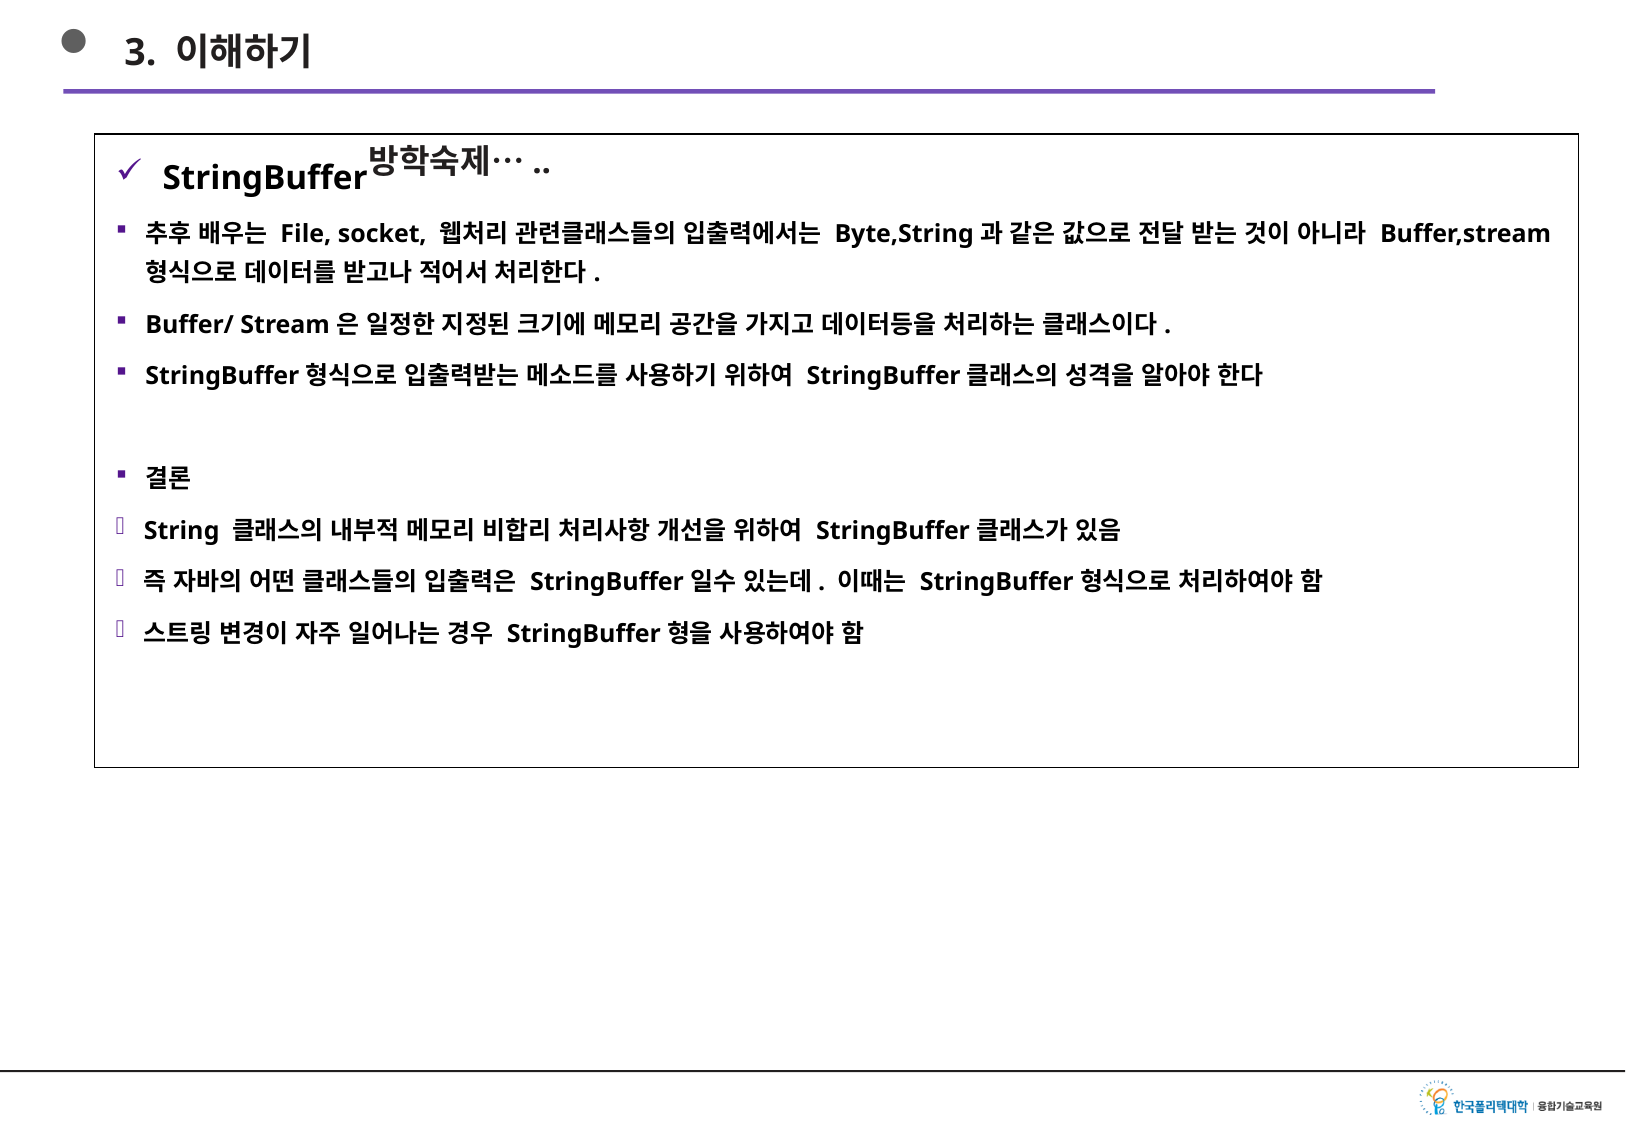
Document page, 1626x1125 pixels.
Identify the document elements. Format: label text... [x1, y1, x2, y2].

text_box 방학숙제….. [354, 132, 905, 187]
text_box 3. 이해하기 [109, 20, 943, 93]
picture [1415, 1076, 1604, 1118]
text_box StringBuffer 추후 배우는 File, socket, 웹처리 관련클래스들의 입출력에서는 Byte,String과 같은 값으로 전달 받는 것이 아니라 Buffer,stream 형식으로 데이터를 받고나 적어서 처리한다. Buffer/ Stream은 일정한 지정된 크기에 메모리 공간을 가지고 데이터등을 처리하는 클래스이다. StringBuffer형식으로 입출력받는 메소드를 사용하기 위하여 StringBuffer클래스의 성격을 알아야 한다 결론 String 클래스의 내부적 메모리 비합리 처리사항 개선을 위하여 StringBuffer클래스가 있음 즉 자바의 어떤 클래스들의 입출력은 StringBuffer일수 있는데. 이때는 StringBuffer형식으로 처리하여야 함 스트링 변경이 자주 일어나는 경우 StringBuffer형을 사용하여야 함 [94, 134, 1579, 768]
